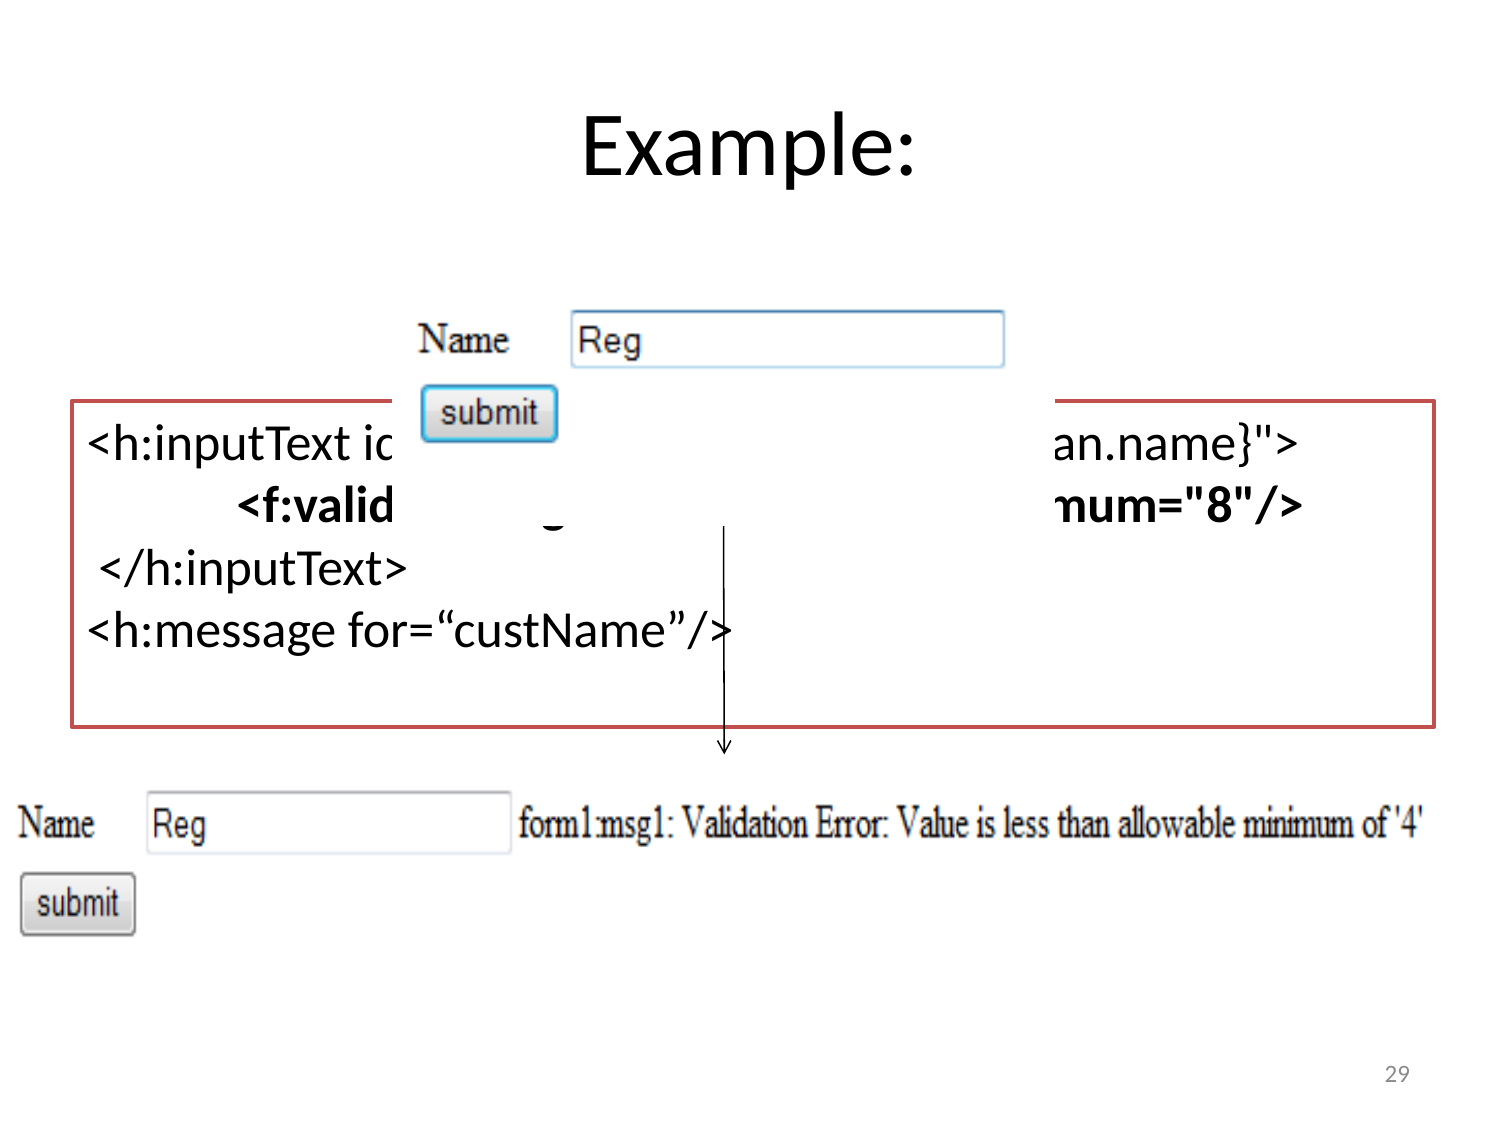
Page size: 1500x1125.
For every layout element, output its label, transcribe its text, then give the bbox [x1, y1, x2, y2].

text_box <h:inputText id=“custName” value="#{loginBean.name}"> <f:validateLength minimum="4" maximum="8"/> </h:inputText> <h:message for=“custName”/> [70, 399, 723, 729]
picture [0, 754, 1449, 972]
text_box <h:inputText id=“custName” value="#{loginBean.name}"> <f:validateLength minimum="4" maximum="8"/> </h:inputText> <h:message for=“custName”/> [725, 399, 1436, 729]
slide_number 29 [1074, 1042, 1425, 1103]
title Example: [75, 45, 1425, 233]
picture [392, 286, 1055, 527]
